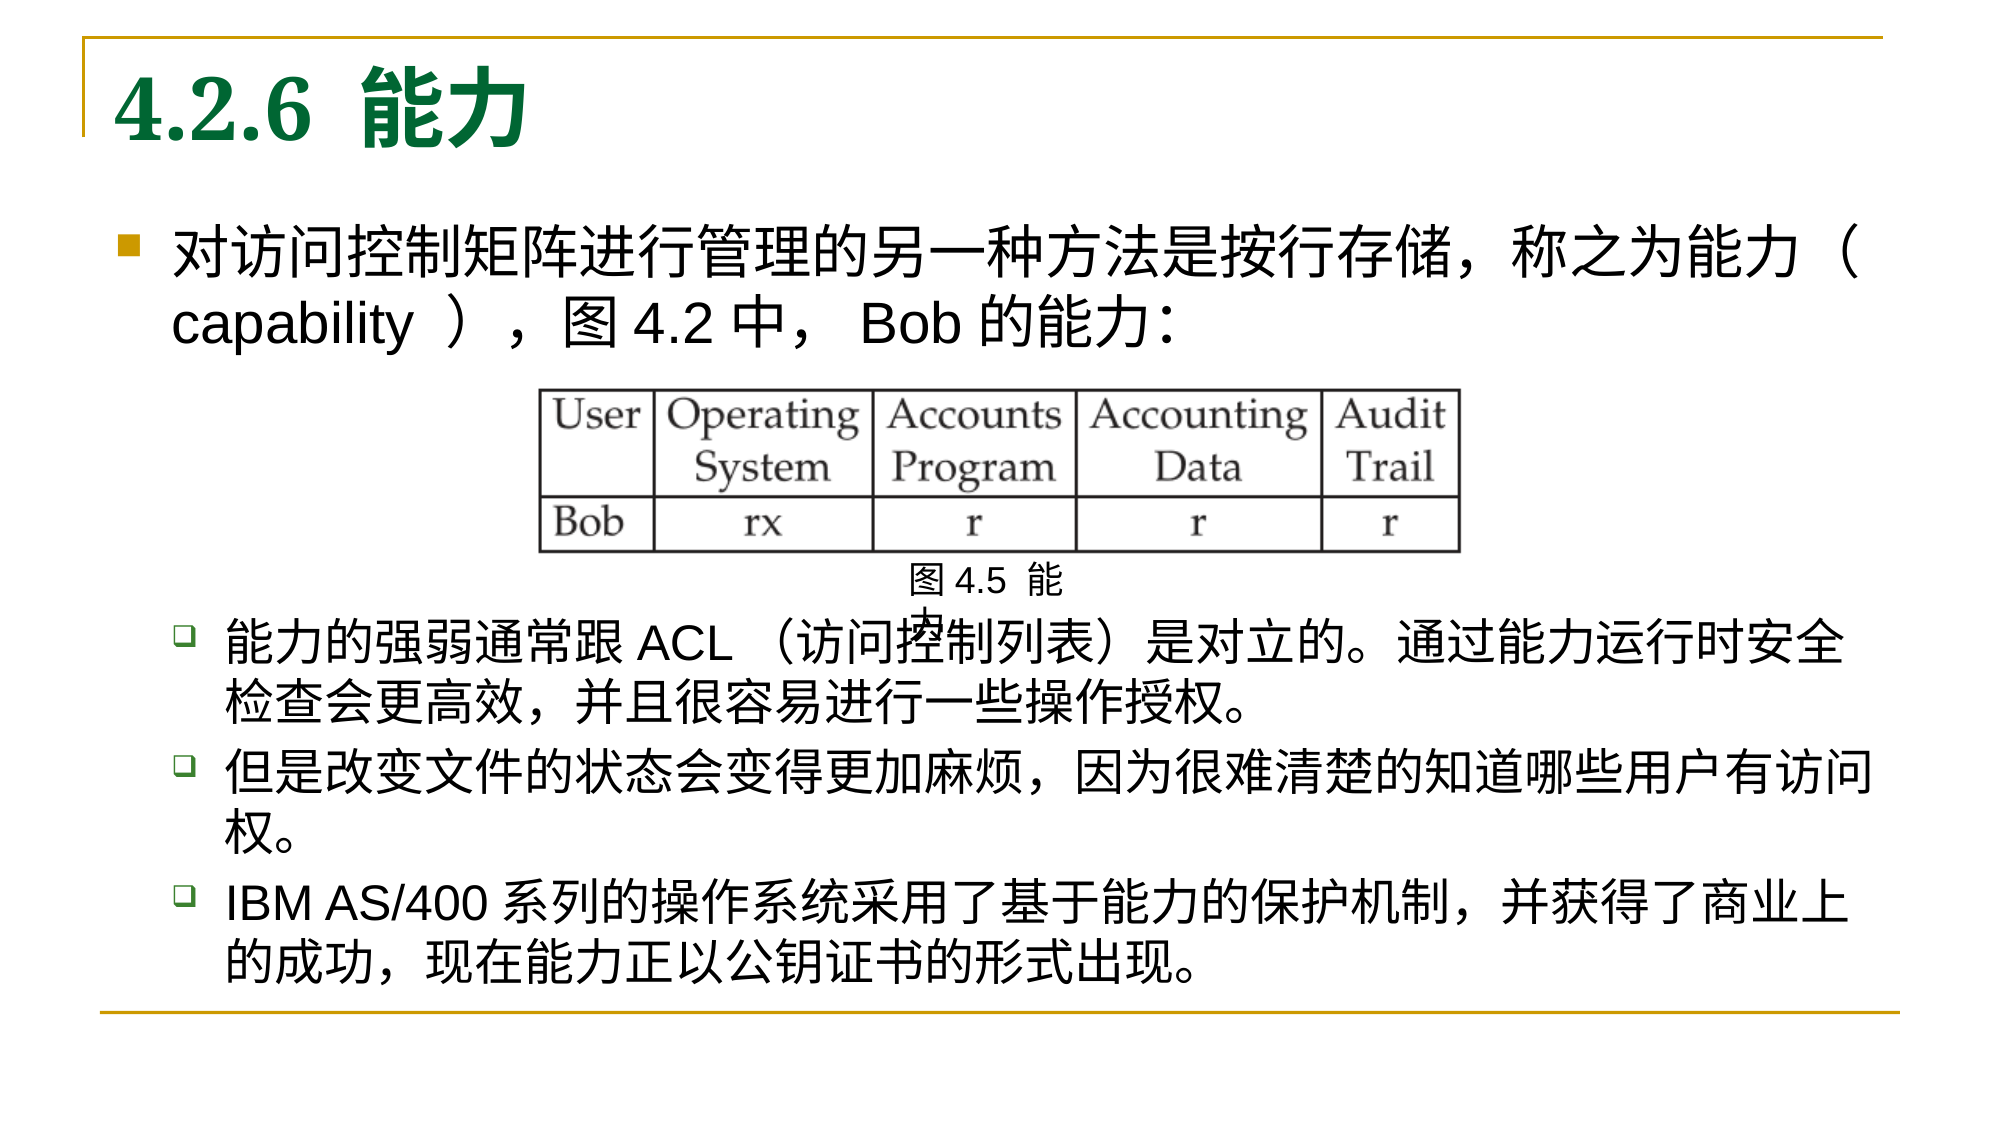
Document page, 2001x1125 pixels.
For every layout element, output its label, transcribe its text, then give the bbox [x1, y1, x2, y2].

picture [530, 377, 1469, 563]
title 4.2.6 能力 [99, 45, 1900, 208]
list 对访问控制矩阵进行管理的另一种方法是按行存储，称之为能力（ capability ），图4.2中，Bob的能力： 能力的强弱通常跟ACL（访问控制列表）是对立的。通过能力运行时安全检查会更高效，并且很容易进行一些操作授权。 但是改变文件的状态会变得更加麻烦，因为很难清楚的知道哪些用户有访问权。 IBM AS/400系列的操作系统采用了基于能力的保护机制，并获得了商业上的成功，现在能力正以公钥证书的形式出现。 [99, 208, 1900, 1012]
text_box 图4.5 能力 [893, 572, 1107, 654]
